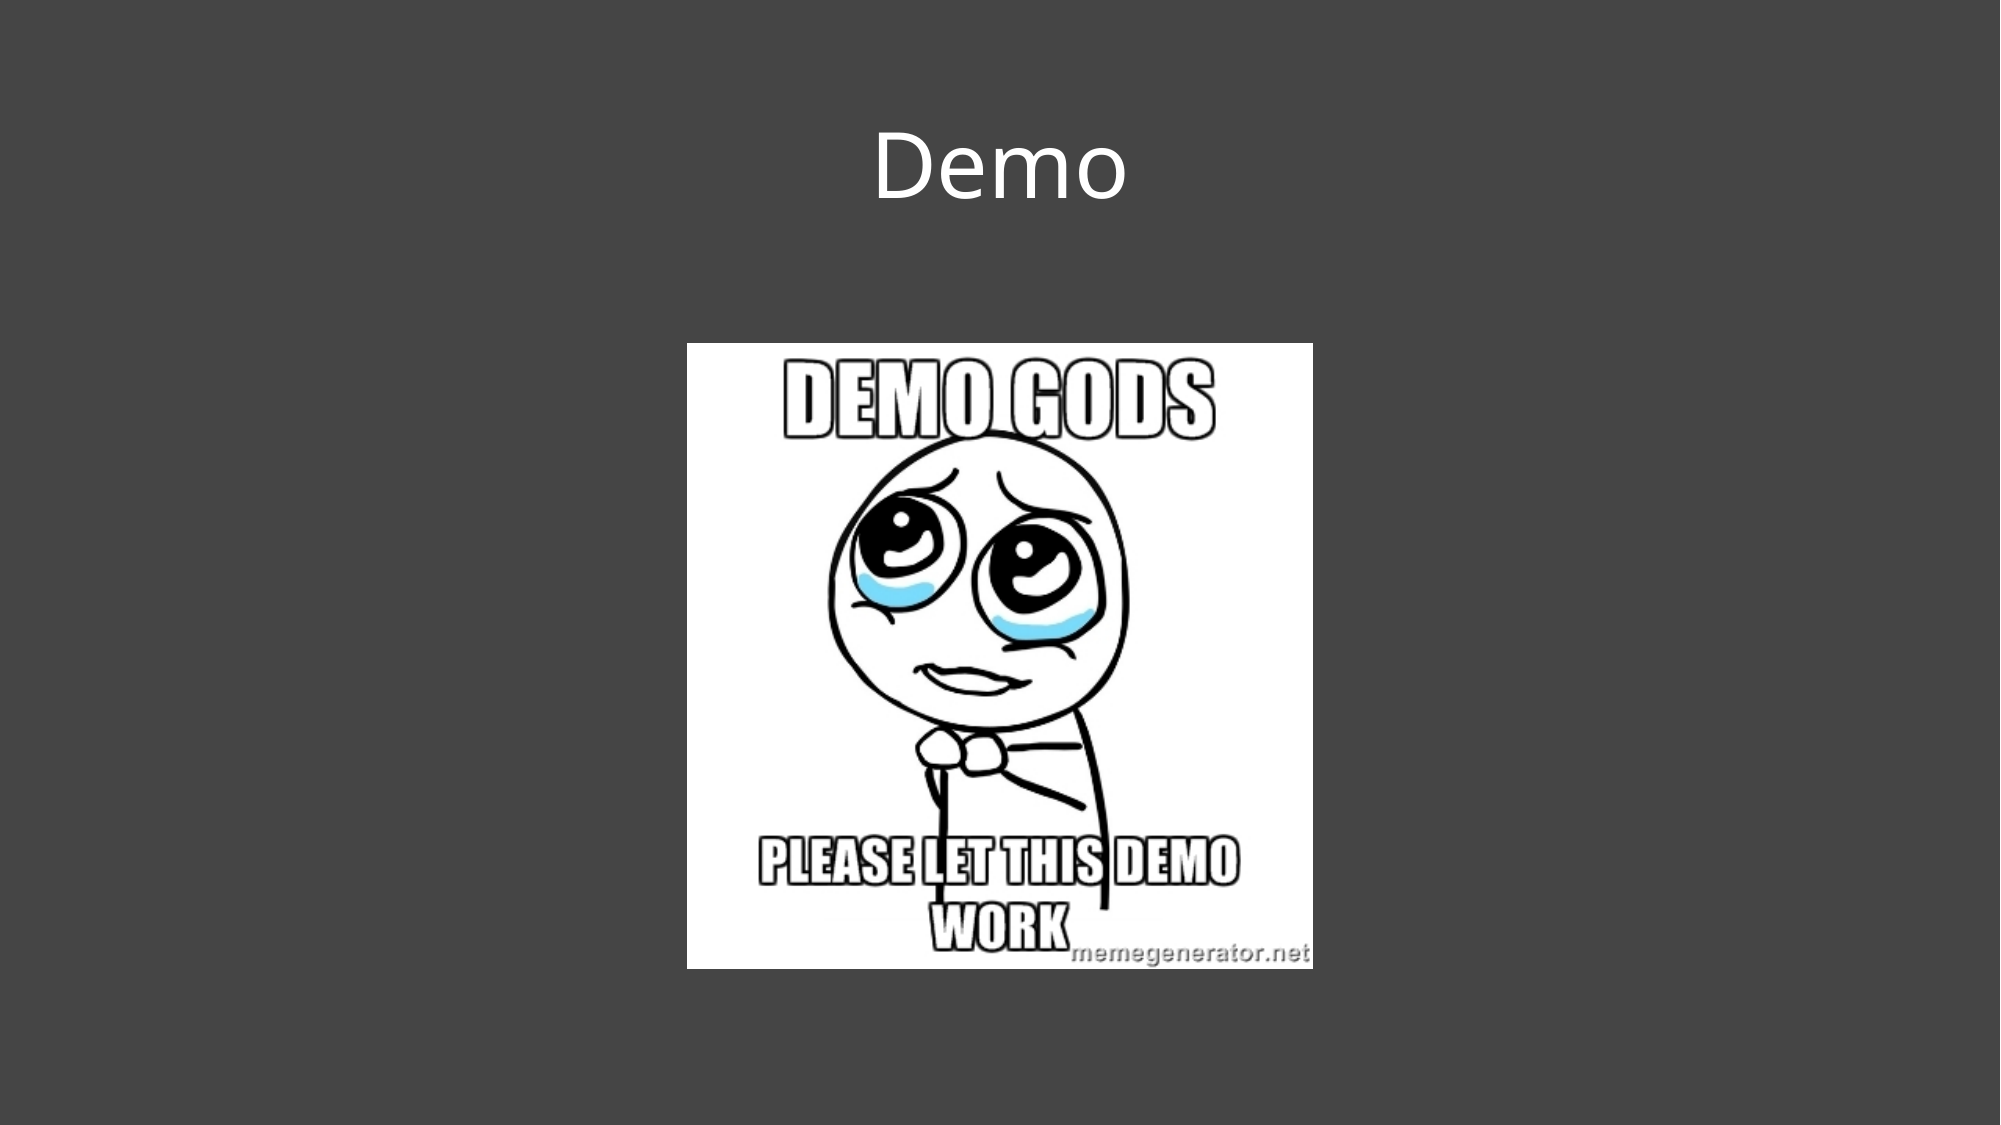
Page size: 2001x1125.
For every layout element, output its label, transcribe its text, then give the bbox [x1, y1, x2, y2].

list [687, 343, 1313, 969]
title Demo [137, 59, 1863, 278]
